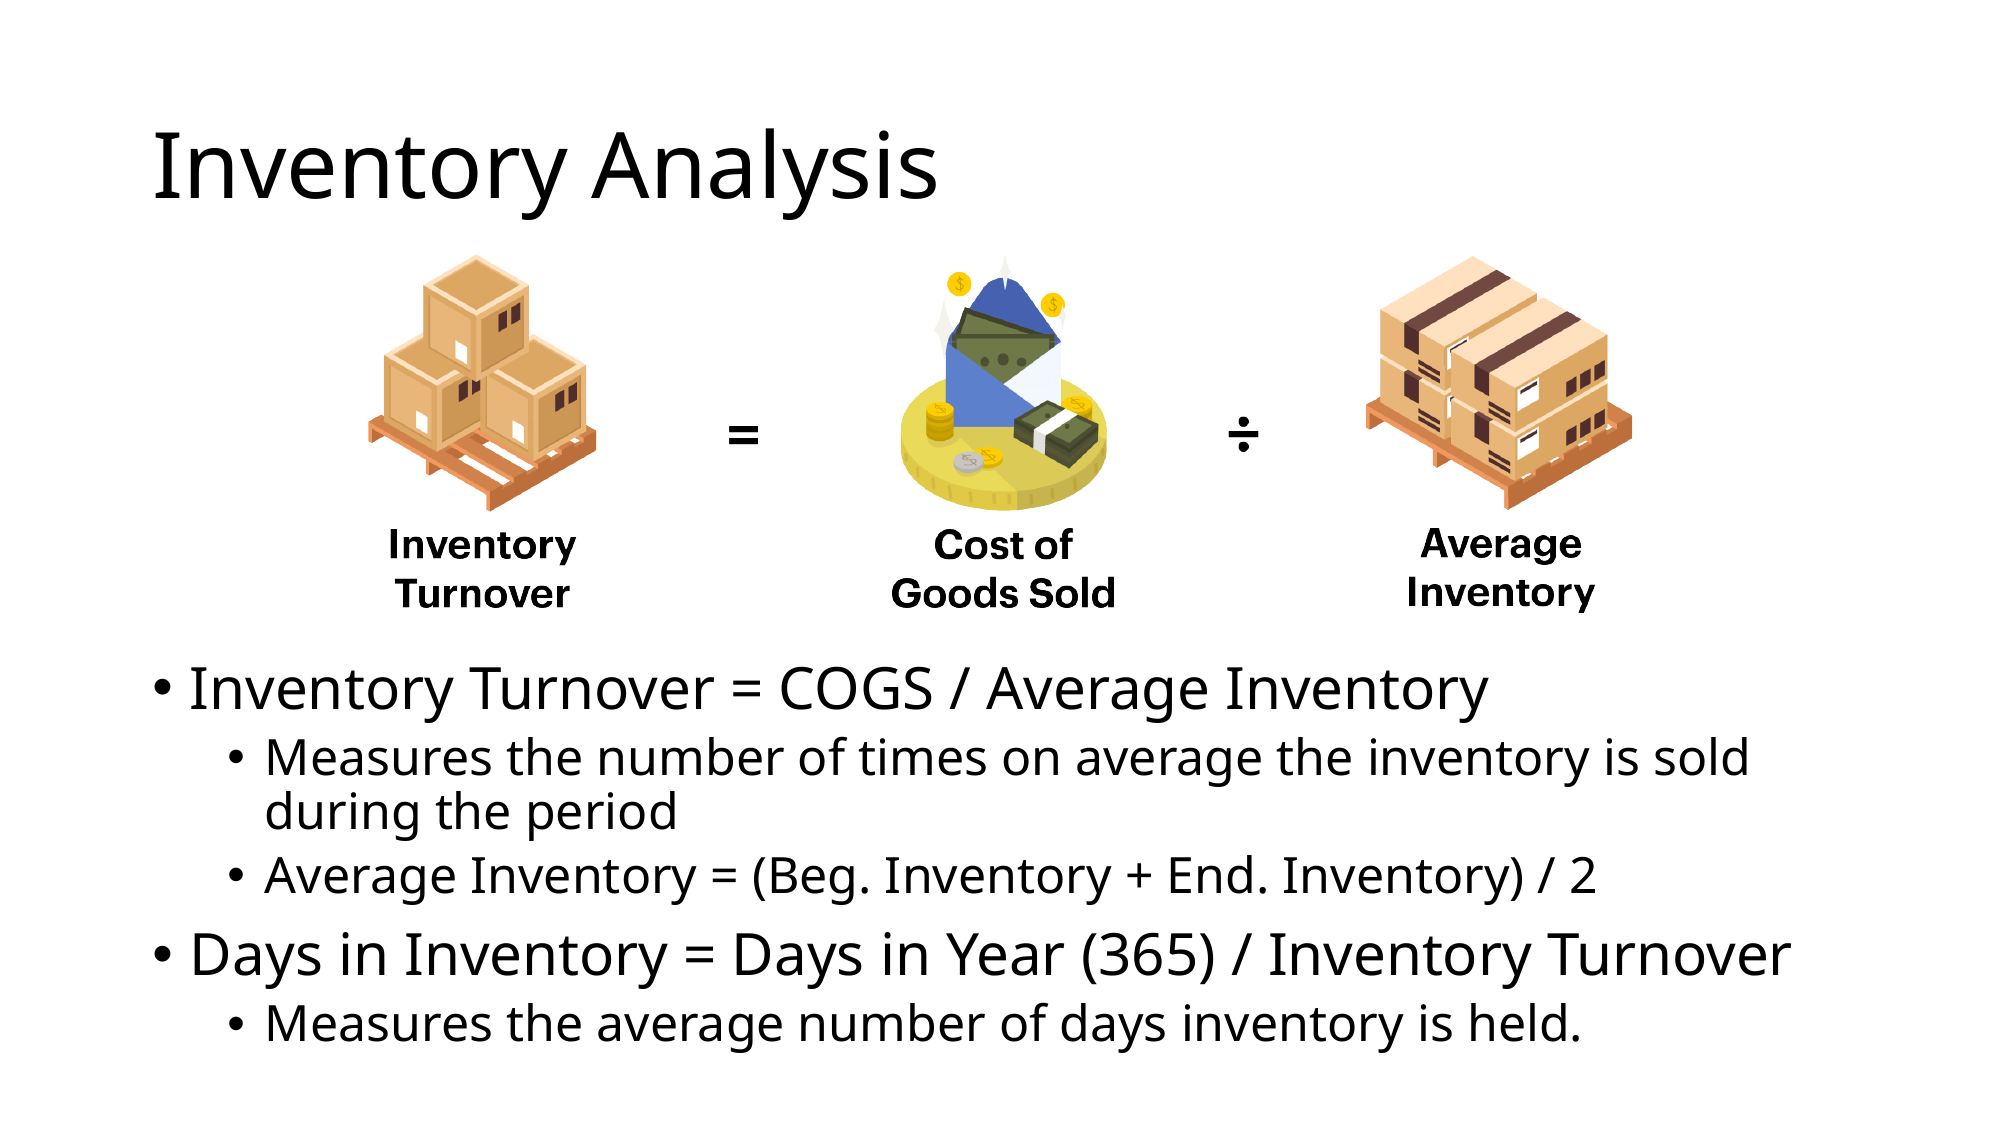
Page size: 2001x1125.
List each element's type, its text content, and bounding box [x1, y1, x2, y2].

list Inventory Turnover = COGS / Average Inventory Measures the number of times on average the inventory is sold during the period Average Inventory = (Beg. Inventory + End. Inventory) / 2 Days in Inventory = Days in Year (365) / Inventory Turnover Measures the average number of days inventory is held. [137, 651, 1863, 1100]
picture [260, 231, 1740, 637]
title Inventory Analysis [137, 59, 1863, 278]
